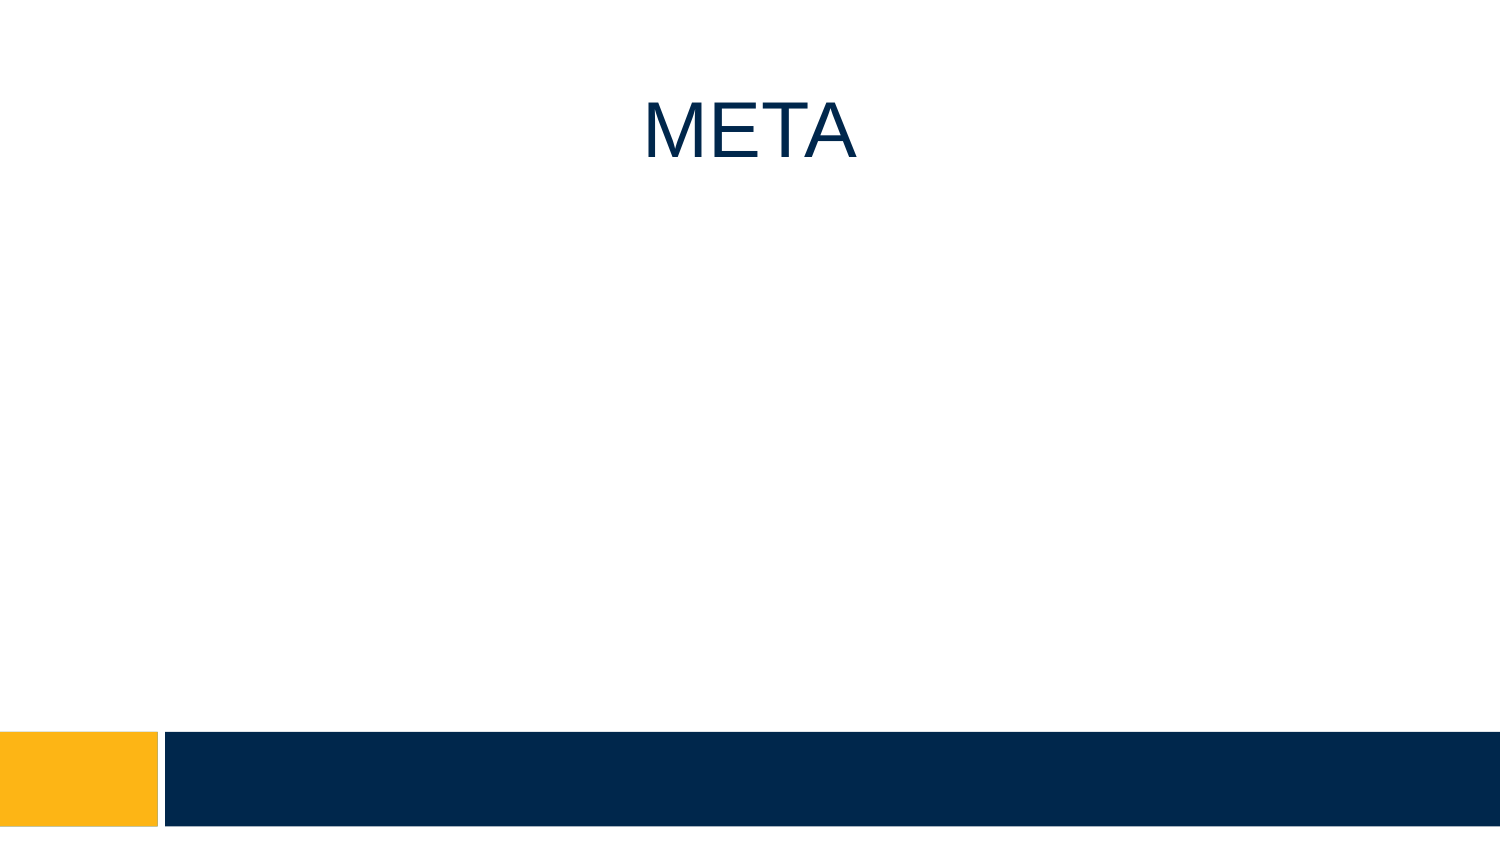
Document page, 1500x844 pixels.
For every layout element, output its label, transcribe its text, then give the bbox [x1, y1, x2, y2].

picture [187, 168, 1313, 844]
title META [75, 55, 1425, 197]
